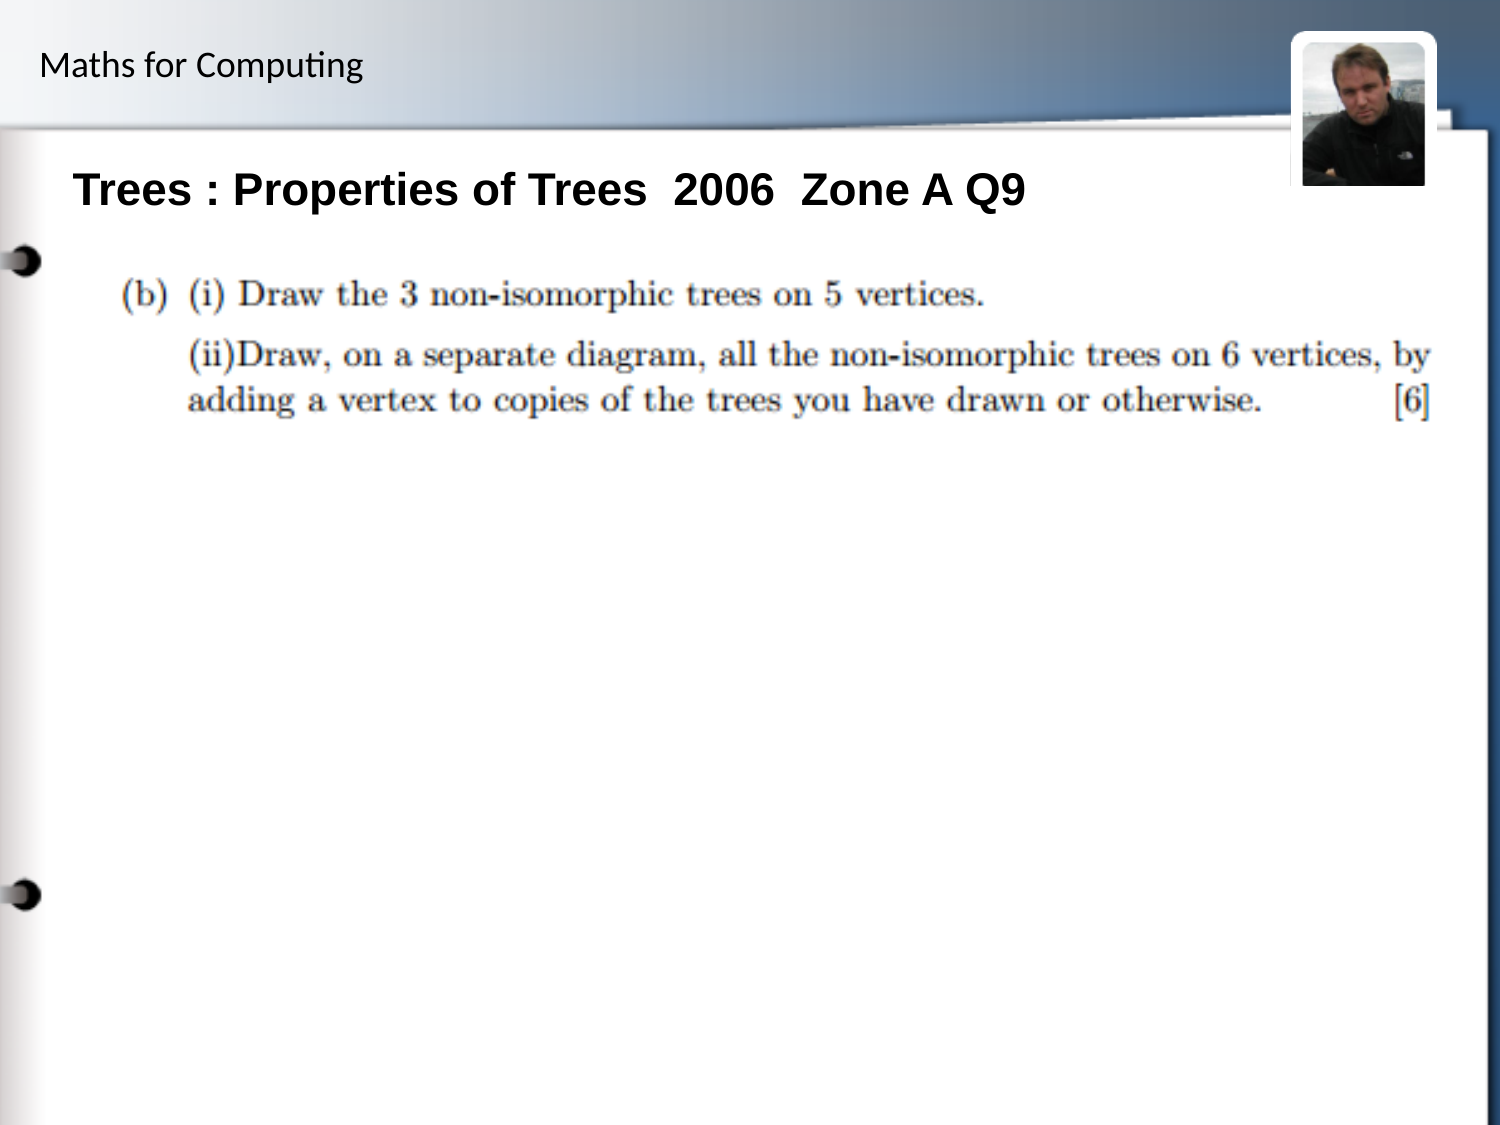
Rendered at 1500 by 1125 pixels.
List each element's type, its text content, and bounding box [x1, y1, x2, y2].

picture [0, 0, 1500, 1125]
title Trees : Properties of Trees 2006 Zone A Q9 [57, 152, 1276, 217]
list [81, 225, 1467, 451]
